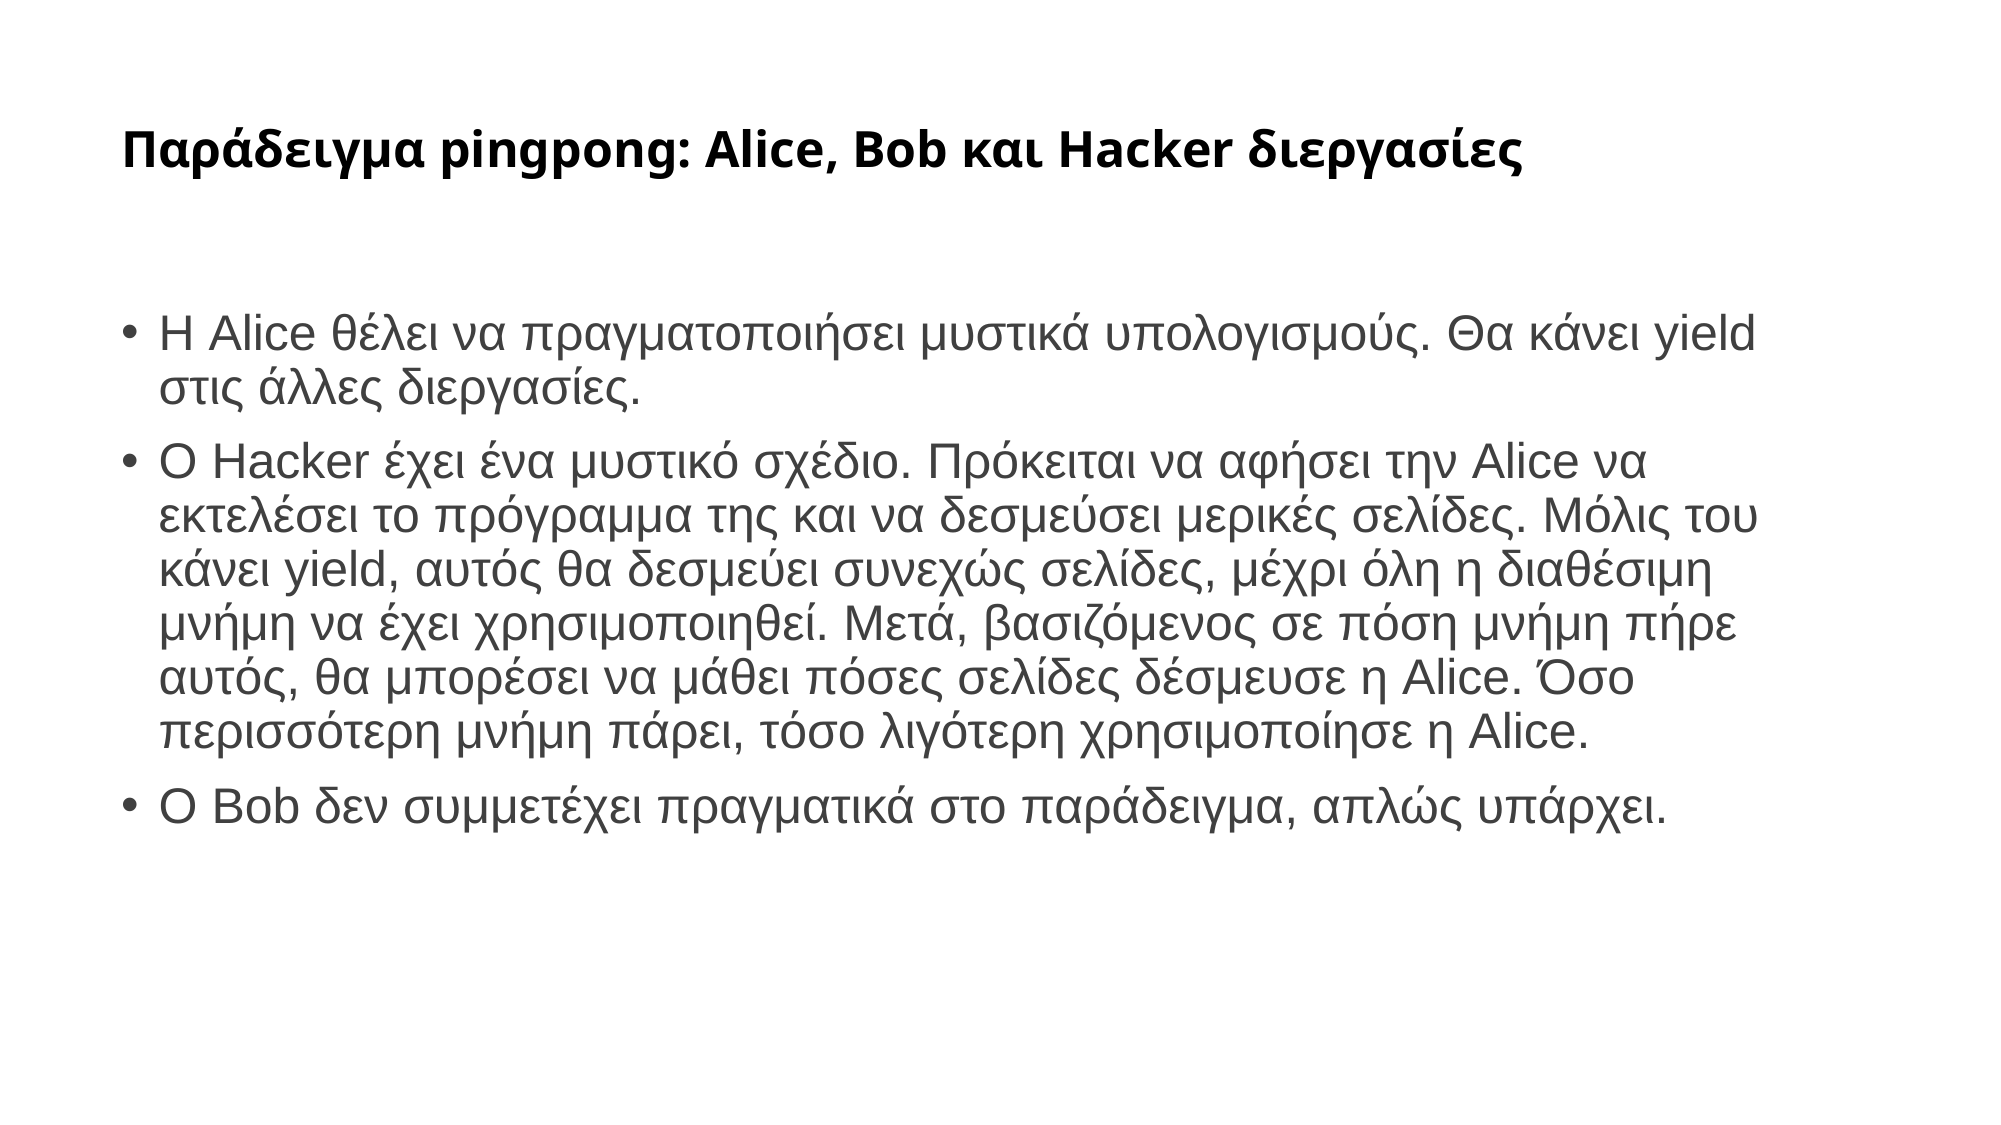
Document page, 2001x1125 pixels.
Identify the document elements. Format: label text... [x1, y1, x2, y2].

title Παράδειγμα pingpong: Alice, Bob και Hacker διεργασίες [106, 42, 1832, 260]
list Η Alice θέλει να πραγματοποιήσει μυστικά υπολογισμούς. Θα κάνει yield στις άλλες διεργασίες. Ο Hacker έχει ένα μυστικό σχέδιο. Πρόκειται να αφήσει την Alice να εκτελέσει το πρόγραμμα της και να δεσμεύσει μερικές σελίδες. Μόλις του κάνει yield, αυτός θα δεσμεύει συνεχώς σελίδες, μέχρι όλη η διαθέσιμη μνήμη να έχει χρησιμοποιηθεί. Μετά, βασιζόμενος σε πόση μνήμη πήρε αυτός, θα μπορέσει να μάθει πόσες σελίδες δέσμευσε η Alice. Όσο περισσότερη μνήμη πάρει, τόσο λιγότερη χρησιμοποίησε η Alice. Ο Bob δεν συμμετέχει πραγματικά στο παράδειγμα, απλώς υπάρχει. [106, 299, 1832, 1014]
